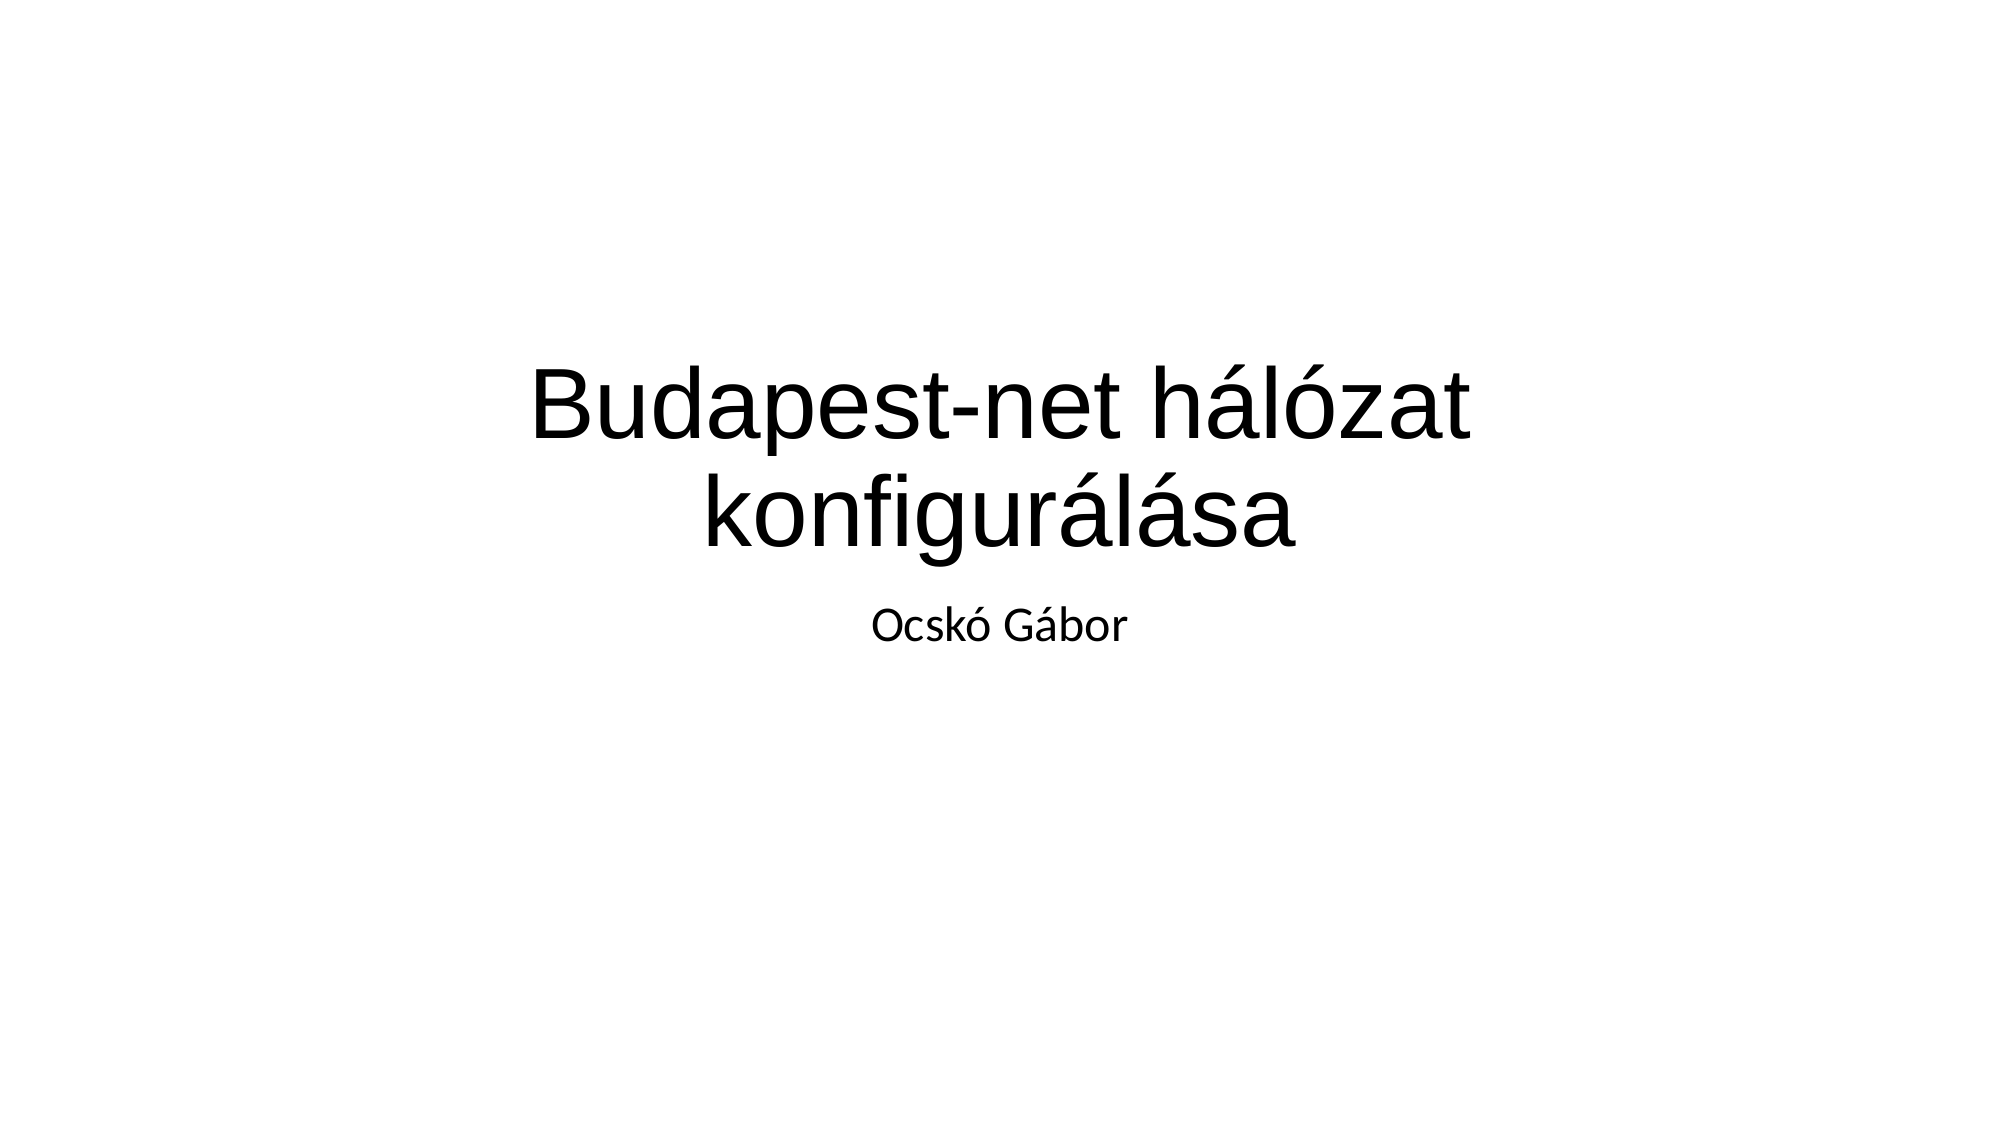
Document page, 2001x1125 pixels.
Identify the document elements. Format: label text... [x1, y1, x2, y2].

subtitle Ocskó Gábor [249, 590, 1750, 863]
title Budapest-net hálózat konfigurálása [249, 184, 1750, 576]
